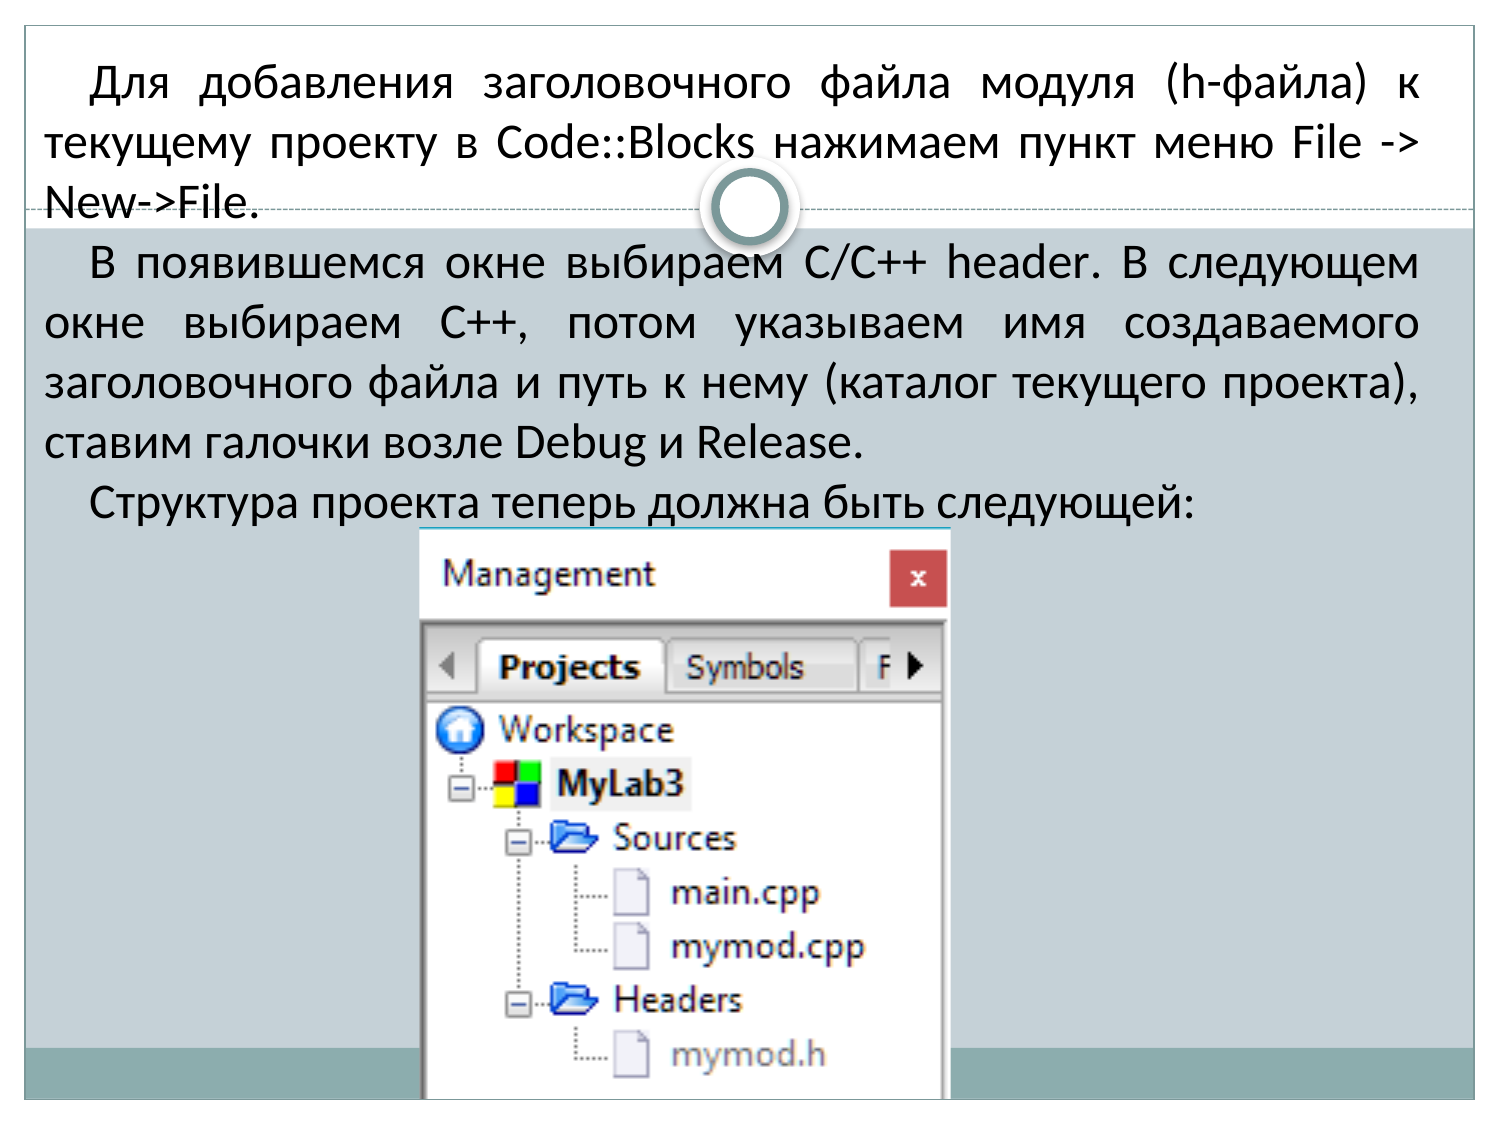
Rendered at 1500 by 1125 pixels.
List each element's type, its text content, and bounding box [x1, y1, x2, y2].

picture [418, 526, 951, 1099]
text_box Для добавления заголовочного файла модуля (h-файла) к текущему проекту в Code::Blocks нажимаем пункт меню File -> New->File. В появившемся окне выбираем C/C++ header. В следующем окне выбираем С++, потом указываем имя создаваемого заголовочного файла и путь к нему (каталог текущего проекта), ставим галочки возле Debug и Release. Структура проекта теперь должна быть следующей: [29, 41, 1436, 537]
